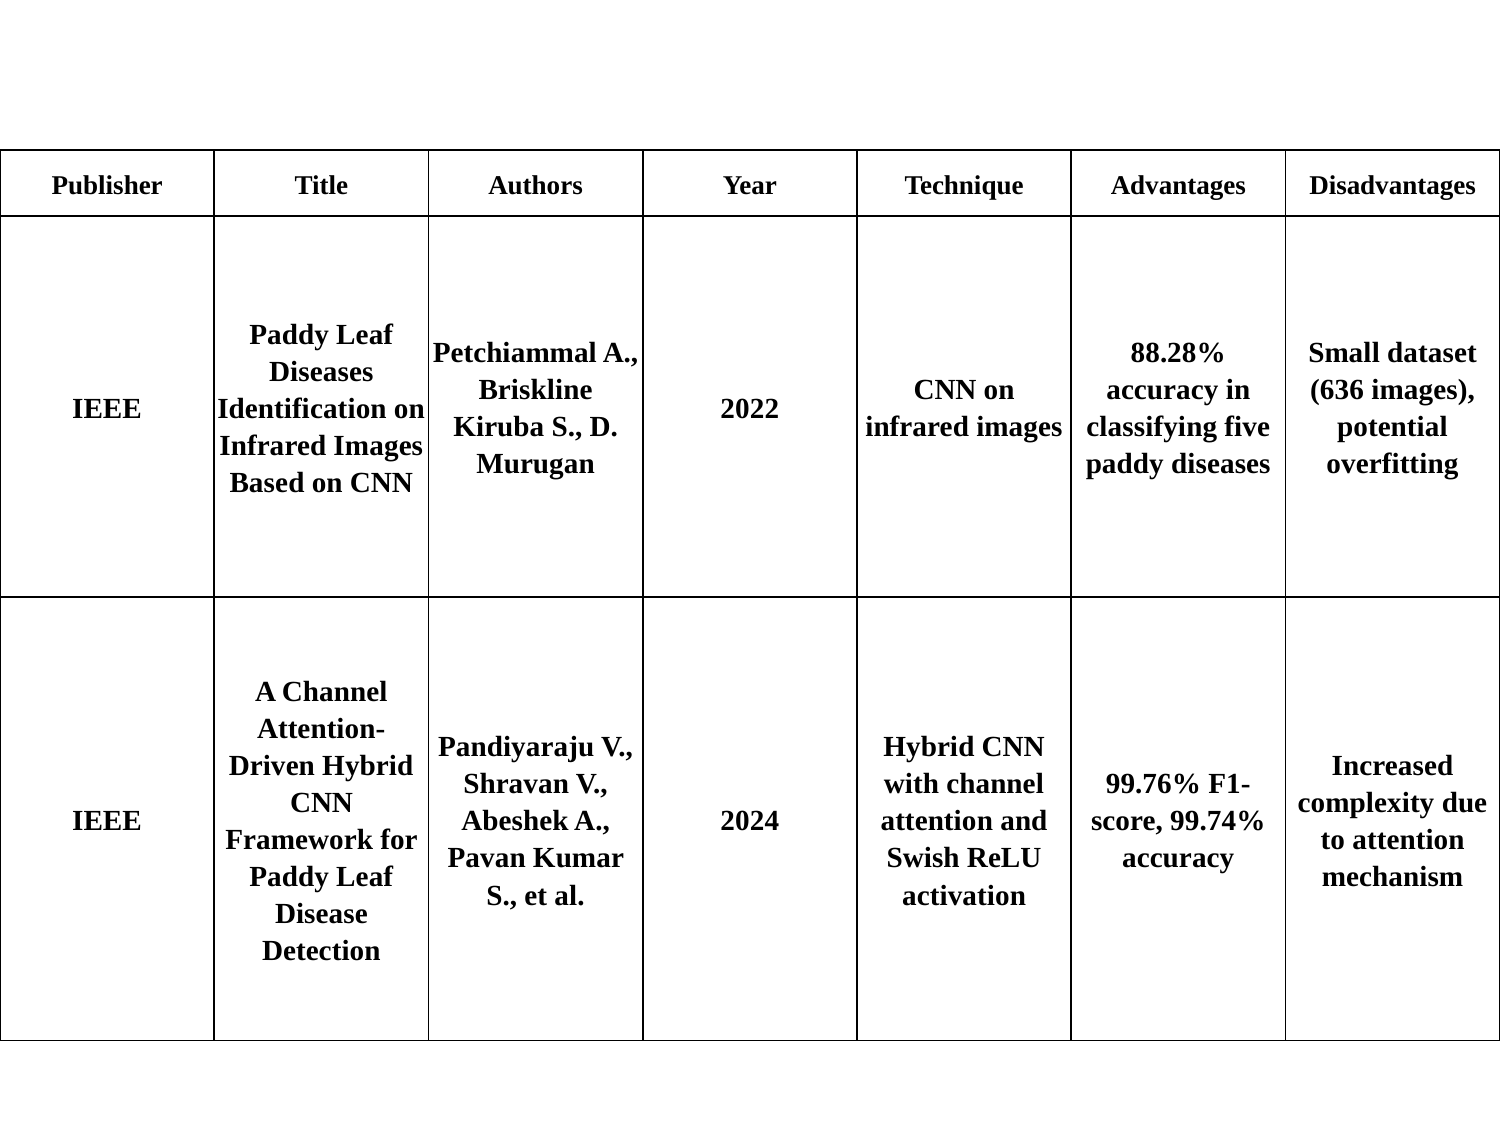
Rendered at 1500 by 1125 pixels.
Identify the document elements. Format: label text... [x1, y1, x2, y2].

table_cell IEEE [1, 217, 213, 596]
table_cell A Channel Attention-Driven Hybrid CNN Framework for Paddy Leaf Disease Detection [215, 598, 428, 1040]
table_cell Pandiyaraju V., Shravan V., Abeshek A., Pavan Kumar S., et al. [429, 598, 642, 1040]
table_header Technique [858, 151, 1070, 215]
table_cell Paddy Leaf Diseases Identification on Infrared Images Based on CNN [215, 217, 428, 596]
table_cell Small dataset (636 images), potential overfitting [1286, 217, 1499, 596]
table_header Year [644, 151, 856, 215]
table_header Disadvantages [1286, 151, 1499, 215]
table_cell CNN on infrared images [858, 217, 1070, 596]
table_header Publisher [1, 151, 213, 215]
table_cell Increased complexity due to attention mechanism [1286, 598, 1499, 1040]
table_header Authors [429, 151, 642, 215]
table_cell 88.28% accuracy in classifying five paddy diseases [1072, 217, 1285, 596]
table_header Title [215, 151, 428, 215]
table_cell 2024 [644, 598, 856, 1040]
table_cell IEEE [1, 598, 213, 1040]
table_cell Hybrid CNN with channel attention and Swish ReLU activation [858, 598, 1070, 1040]
table_cell 99.76% F1-score, 99.74% accuracy [1072, 598, 1285, 1040]
table_cell Petchiammal A., Briskline Kiruba S., D. Murugan [429, 217, 642, 596]
table_header Advantages [1072, 151, 1285, 215]
table_cell 2022 [644, 217, 856, 596]
